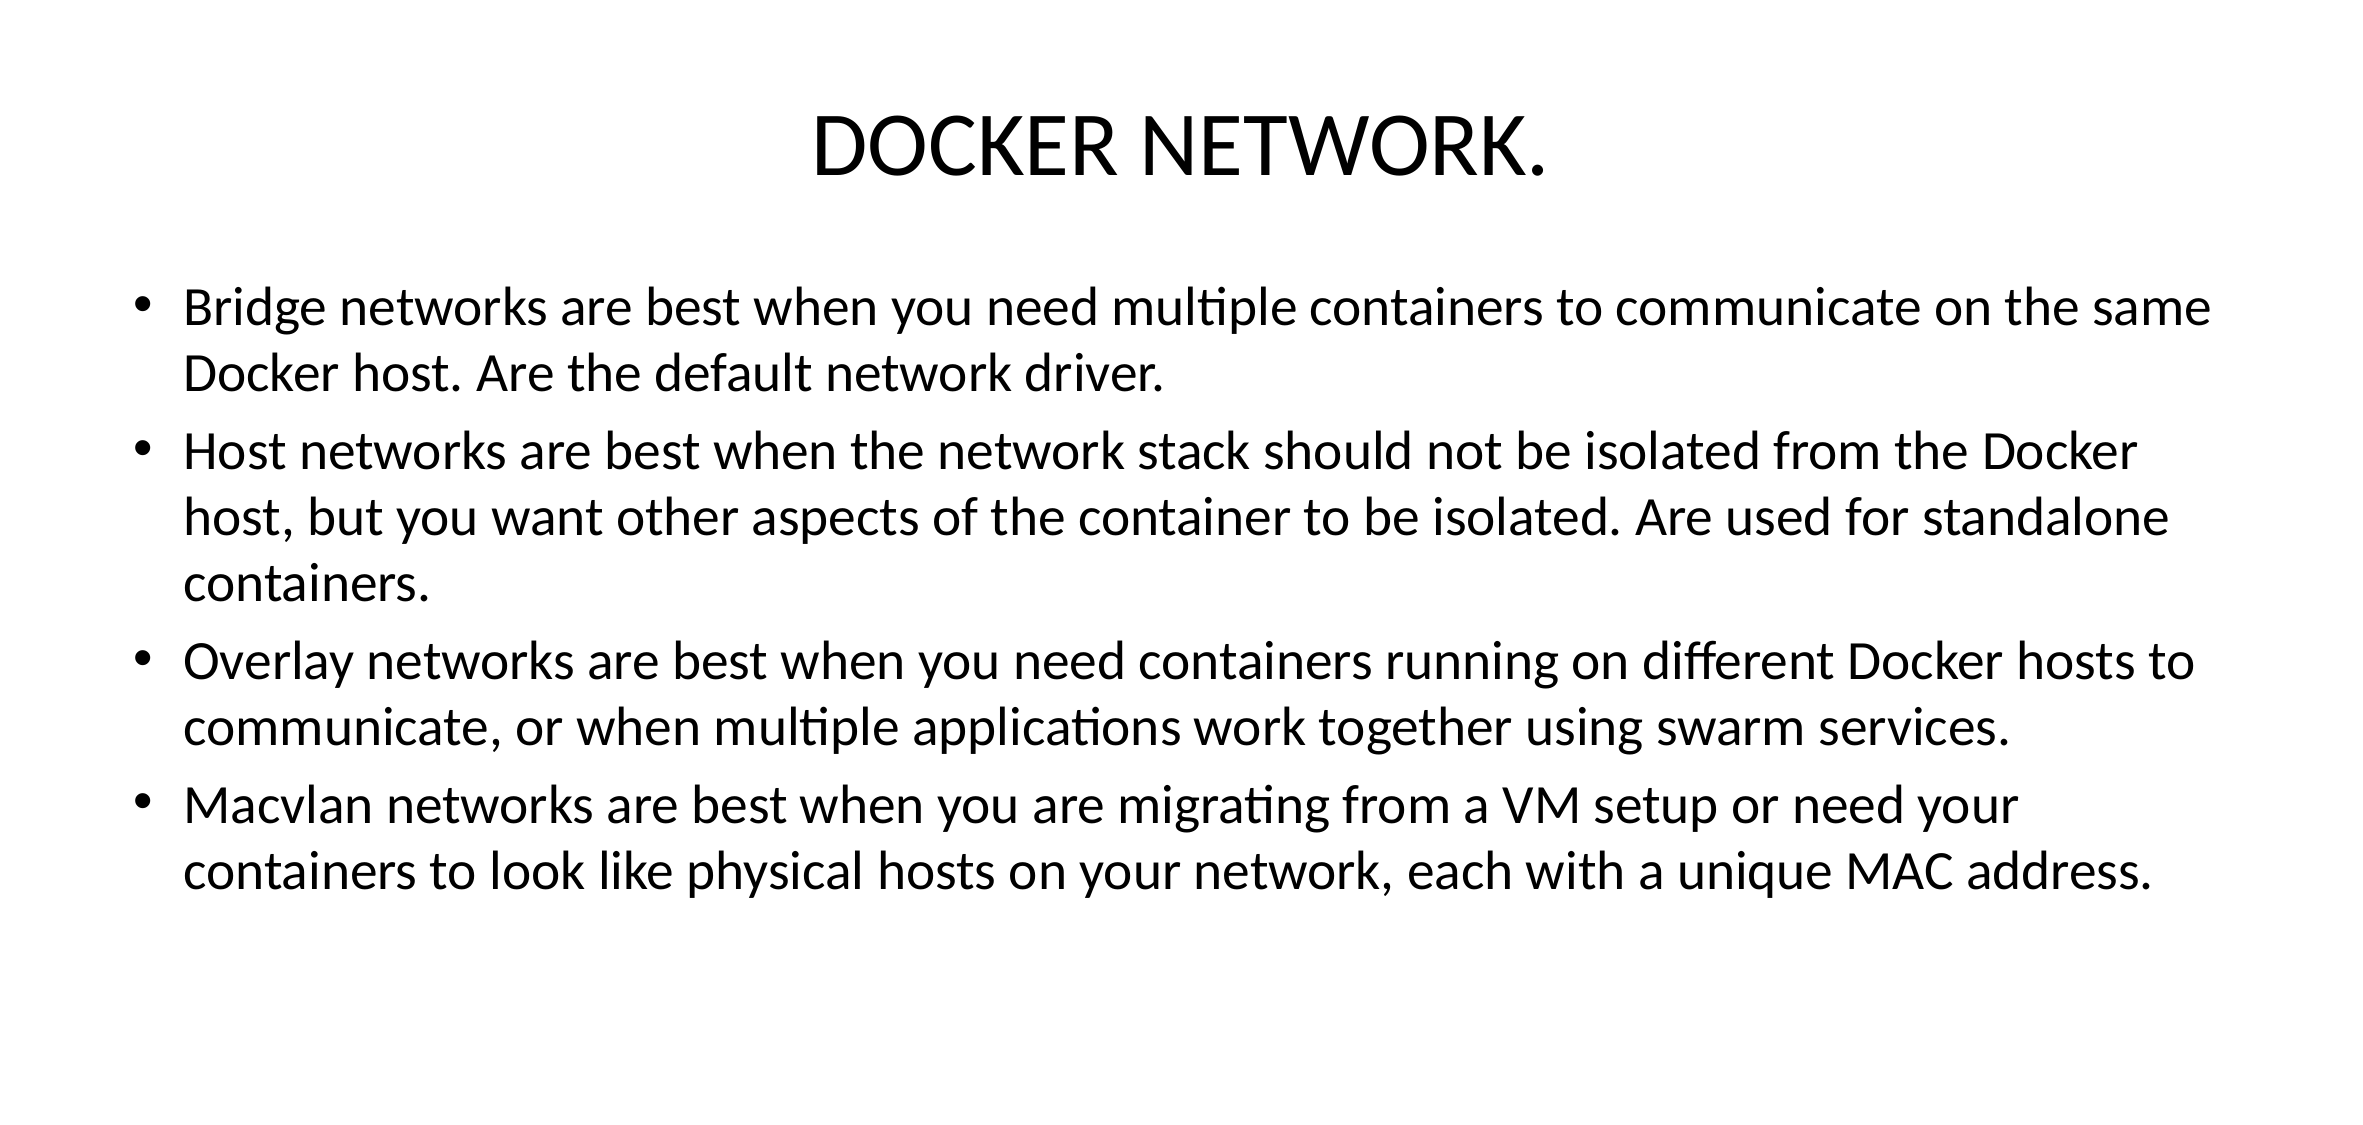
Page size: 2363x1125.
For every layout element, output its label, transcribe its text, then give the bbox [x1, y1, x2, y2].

list Bridge networks are best when you need multiple containers to communicate on the same Docker host. Are the default network driver. Host networks are best when the network stack should not be isolated from the Docker host, but you want other aspects of the container to be isolated. Are used for standalone containers. Overlay networks are best when you need containers running on different Docker hosts to communicate, or when multiple applications work together using swarm services. Macvlan networks are best when you are migrating from a VM setup or need your containers to look like physical hosts on your network, each with a unique MAC address. [118, 262, 2245, 1005]
title DOCKER NETWORK. [118, 45, 2245, 233]
